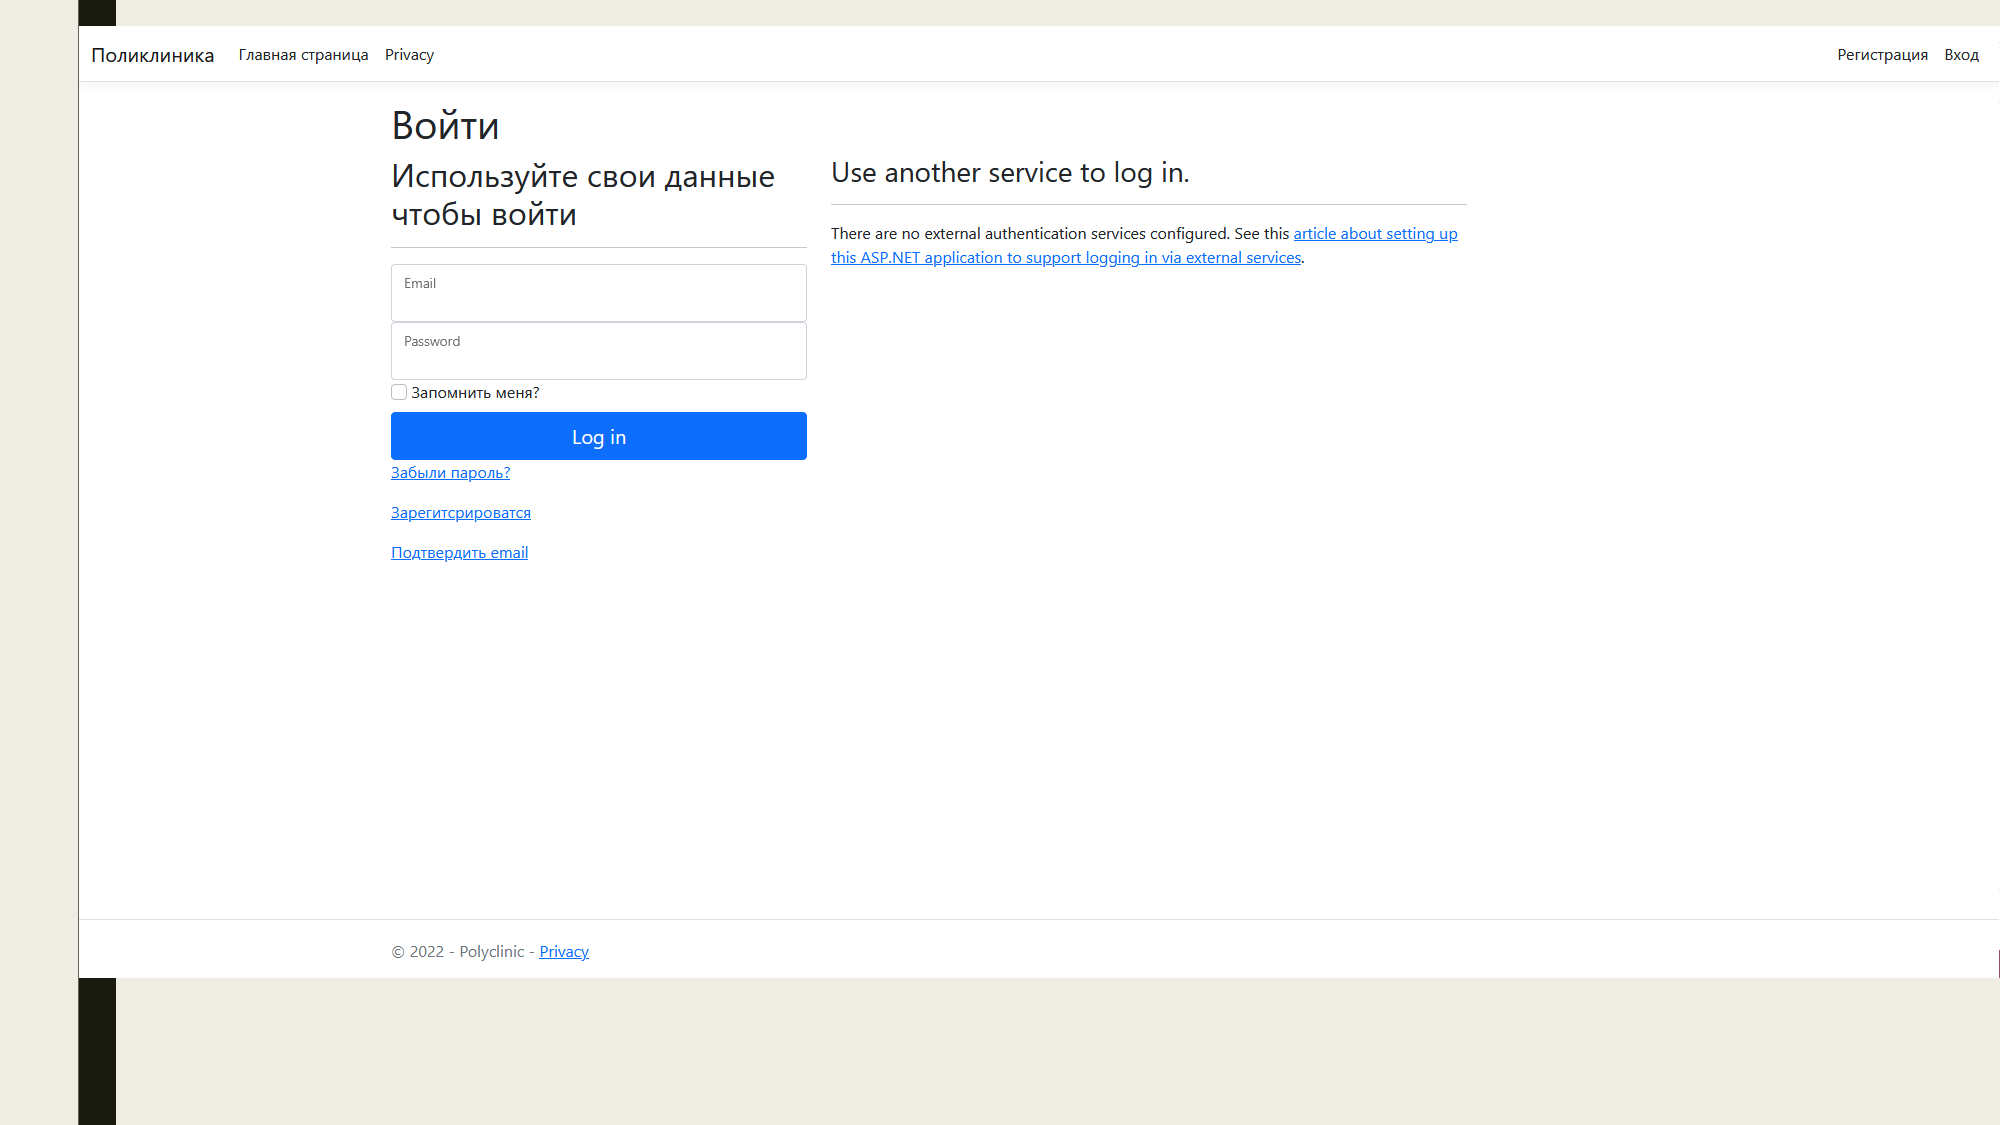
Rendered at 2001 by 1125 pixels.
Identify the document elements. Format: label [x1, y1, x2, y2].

picture [78, 26, 2000, 978]
